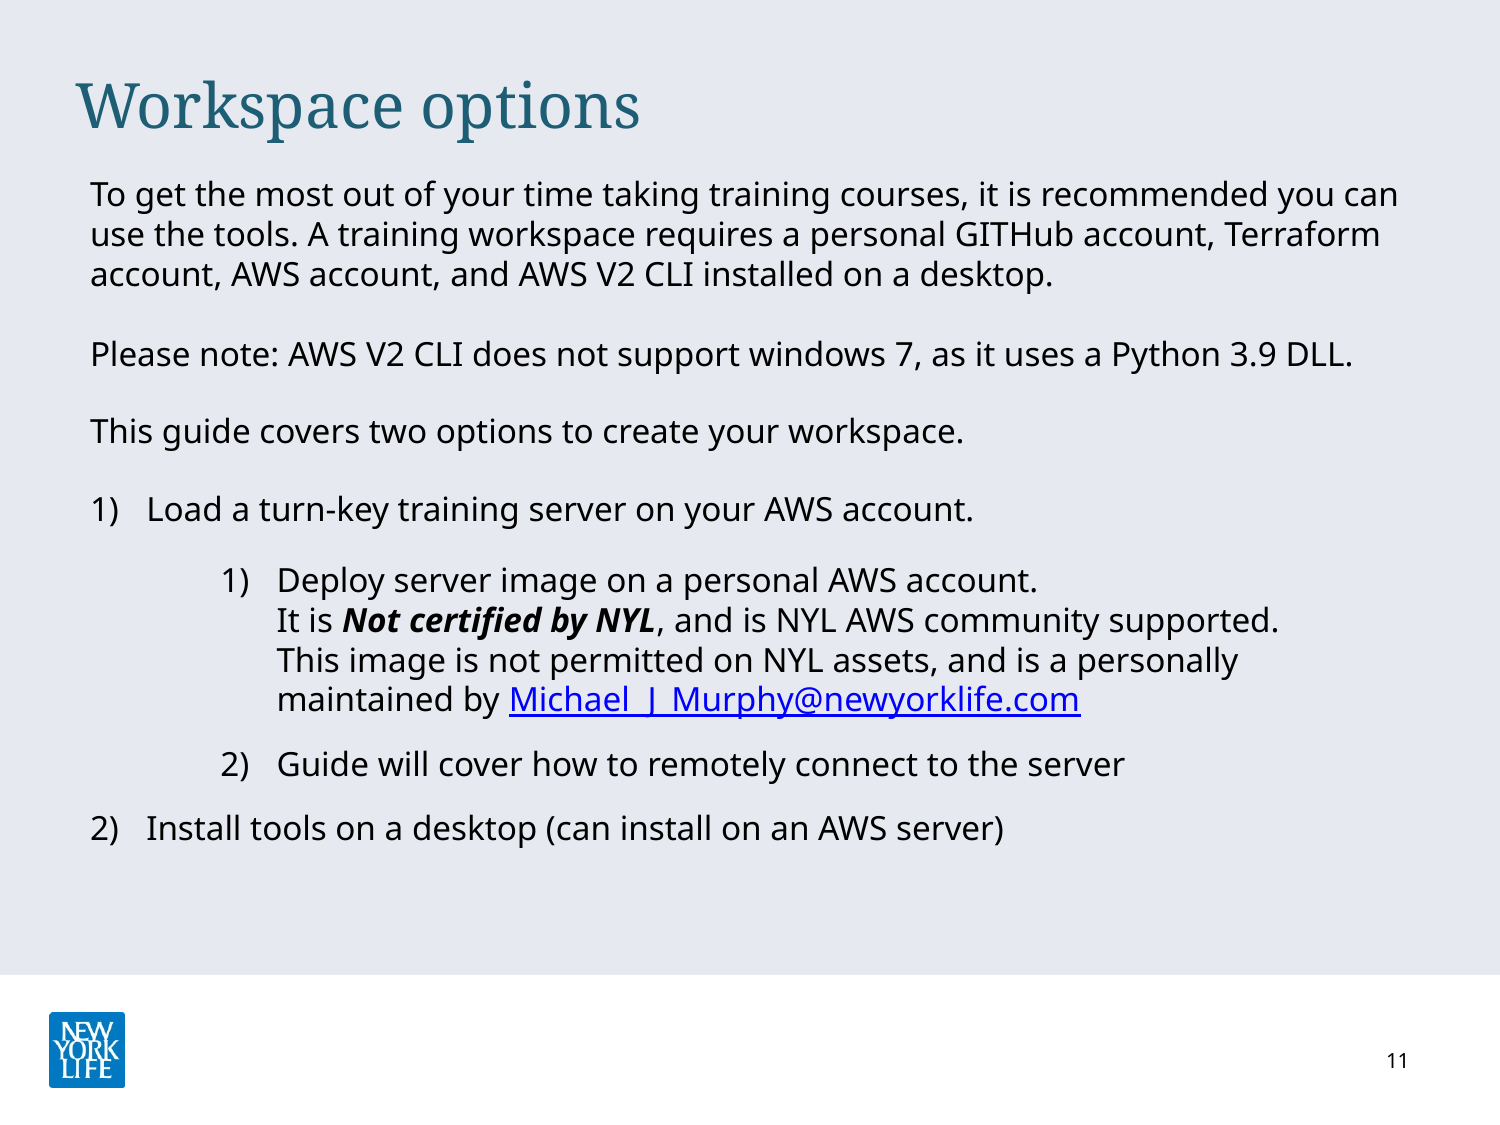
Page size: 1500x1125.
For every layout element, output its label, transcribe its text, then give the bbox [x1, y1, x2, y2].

slide_number 11 [1379, 1048, 1417, 1074]
picture [49, 1012, 125, 1088]
title Workspace options [75, 66, 1425, 142]
list To get the most out of your time taking training courses, it is recommended you can use the tools. A training workspace requires a personal GITHub account, Terraform account, AWS account, and AWS V2 CLI installed on a desktop. Please note: AWS V2 CLI does not support windows 7, as it uses a Python 3.9 DLL. This guide covers two options to create your workspace. Load a turn-key training server on your AWS account. Deploy server image on a personal AWS account. It is Not certified by NYL, and is NYL AWS community supported. This image is not permitted on NYL assets, and is a personally maintained by Michael_J_Murphy@newyorklife.com Guide will cover how to remotely connect to the server Install tools on a desktop (can install on an AWS server) [75, 165, 1425, 975]
